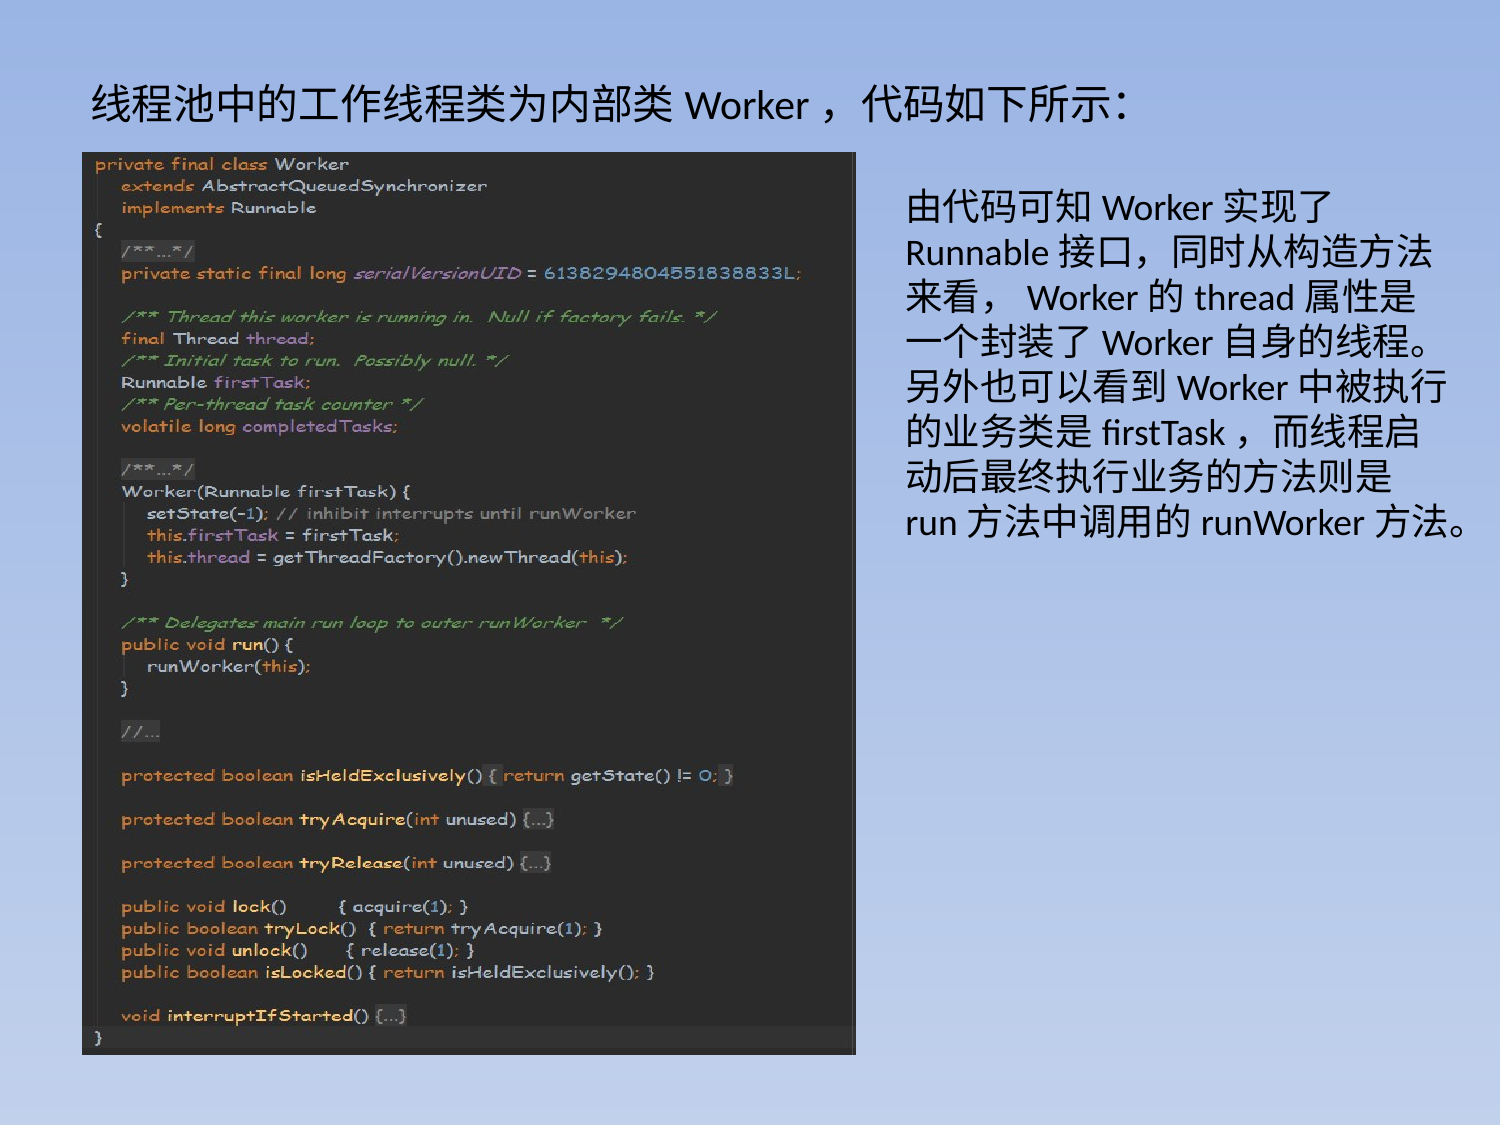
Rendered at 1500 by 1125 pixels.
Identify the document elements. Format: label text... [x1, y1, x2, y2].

list 线程池中的工作线程类为内部类Worker，代码如下所示： [75, 70, 1172, 141]
picture [81, 152, 856, 1055]
text_box 由代码可知Worker实现了Runnable接口，同时从构造方法来看，Worker的thread属性是一个封装了Worker自身的线程。 另外也可以看到Worker中被执行的业务类是firstTask，而线程启动后最终执行业务的方法则是run方法中调用的runWorker方法。 [890, 175, 1465, 551]
